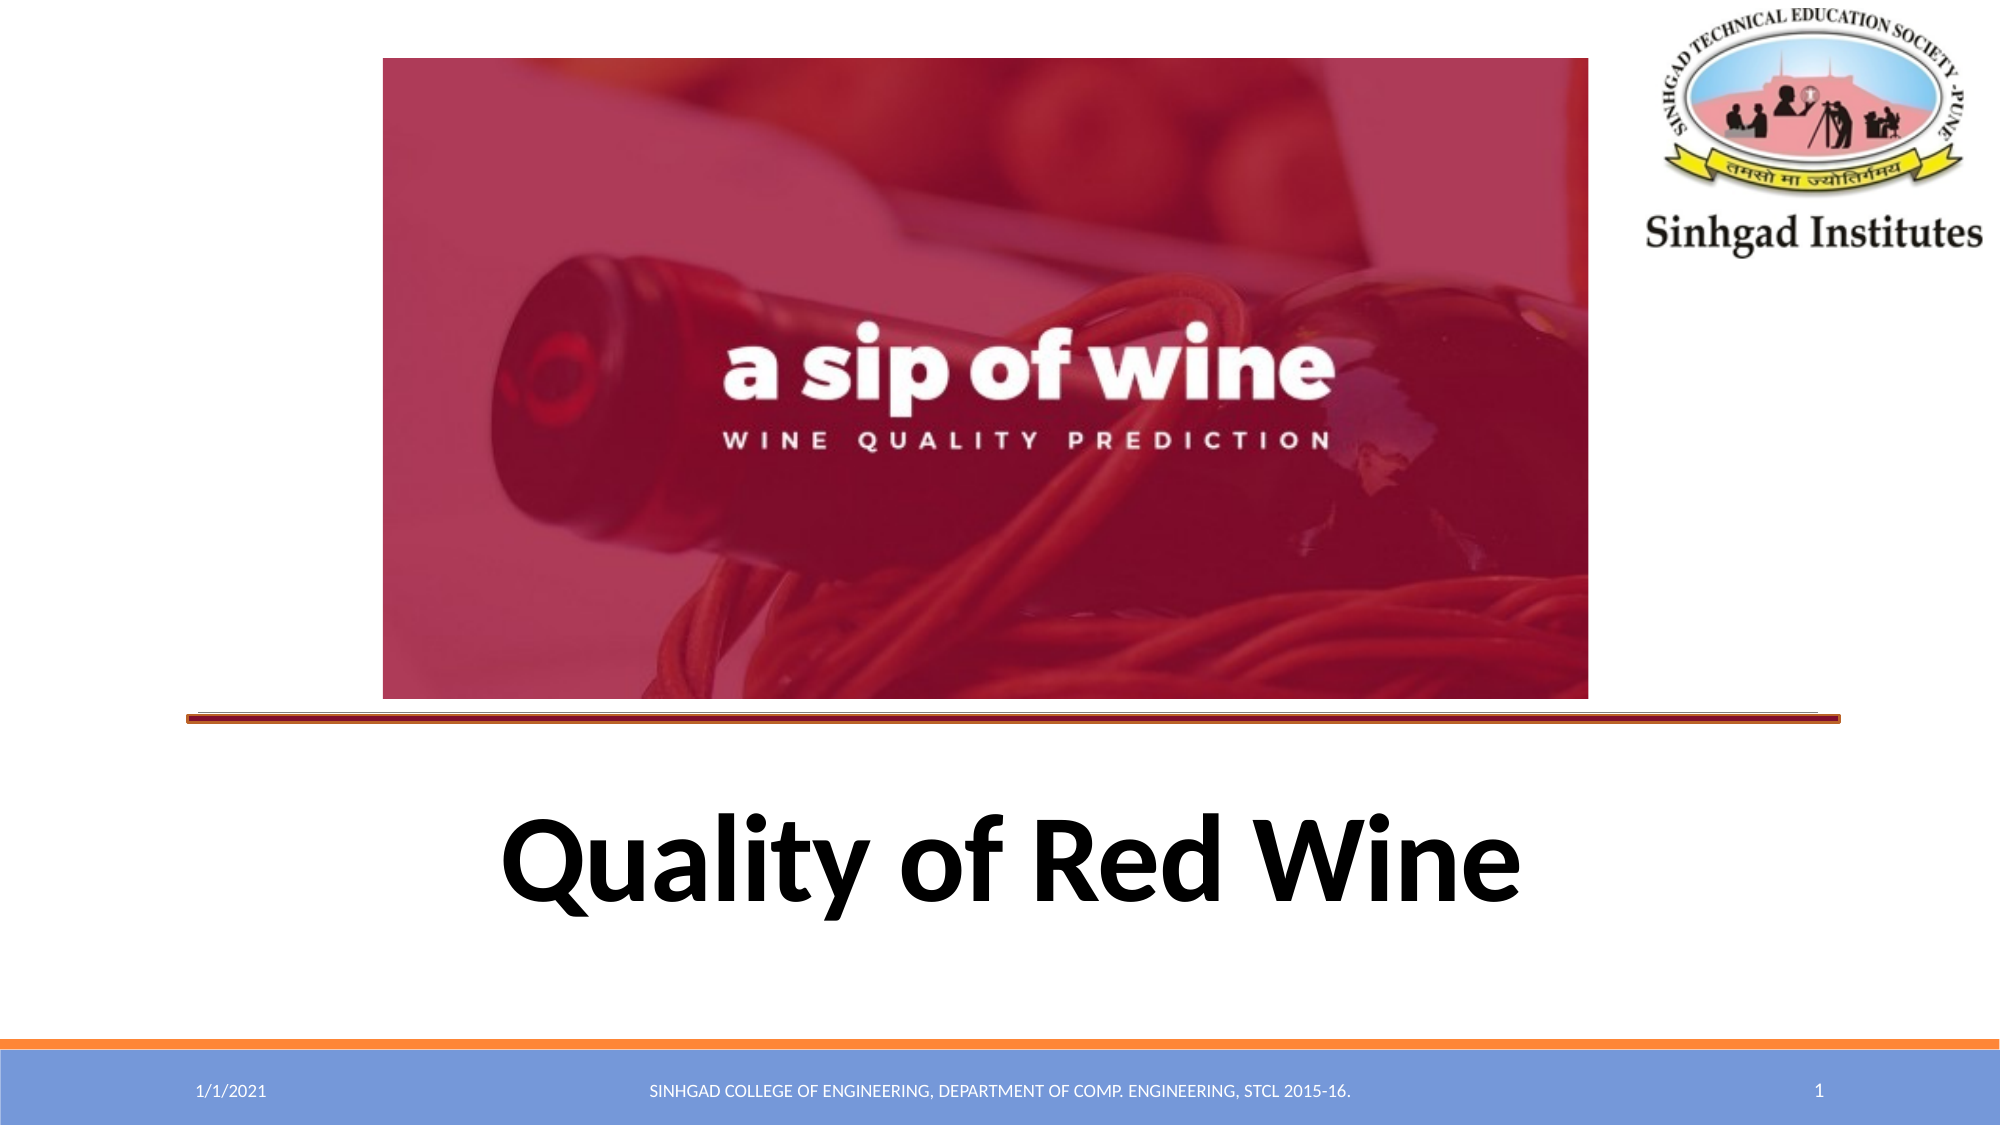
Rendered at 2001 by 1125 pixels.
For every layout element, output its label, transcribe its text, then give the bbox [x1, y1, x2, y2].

title Quality of Red Wine [183, 746, 1840, 934]
footer Sinhgad College of Engineering, Department of Comp. Engineering, STCL 2015-16. [604, 1059, 1396, 1120]
slide_number 1 [1624, 1059, 1840, 1120]
picture [1645, 8, 1989, 262]
picture [382, 57, 1589, 699]
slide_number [179, 1059, 586, 1120]
text_box [186, 714, 1841, 724]
